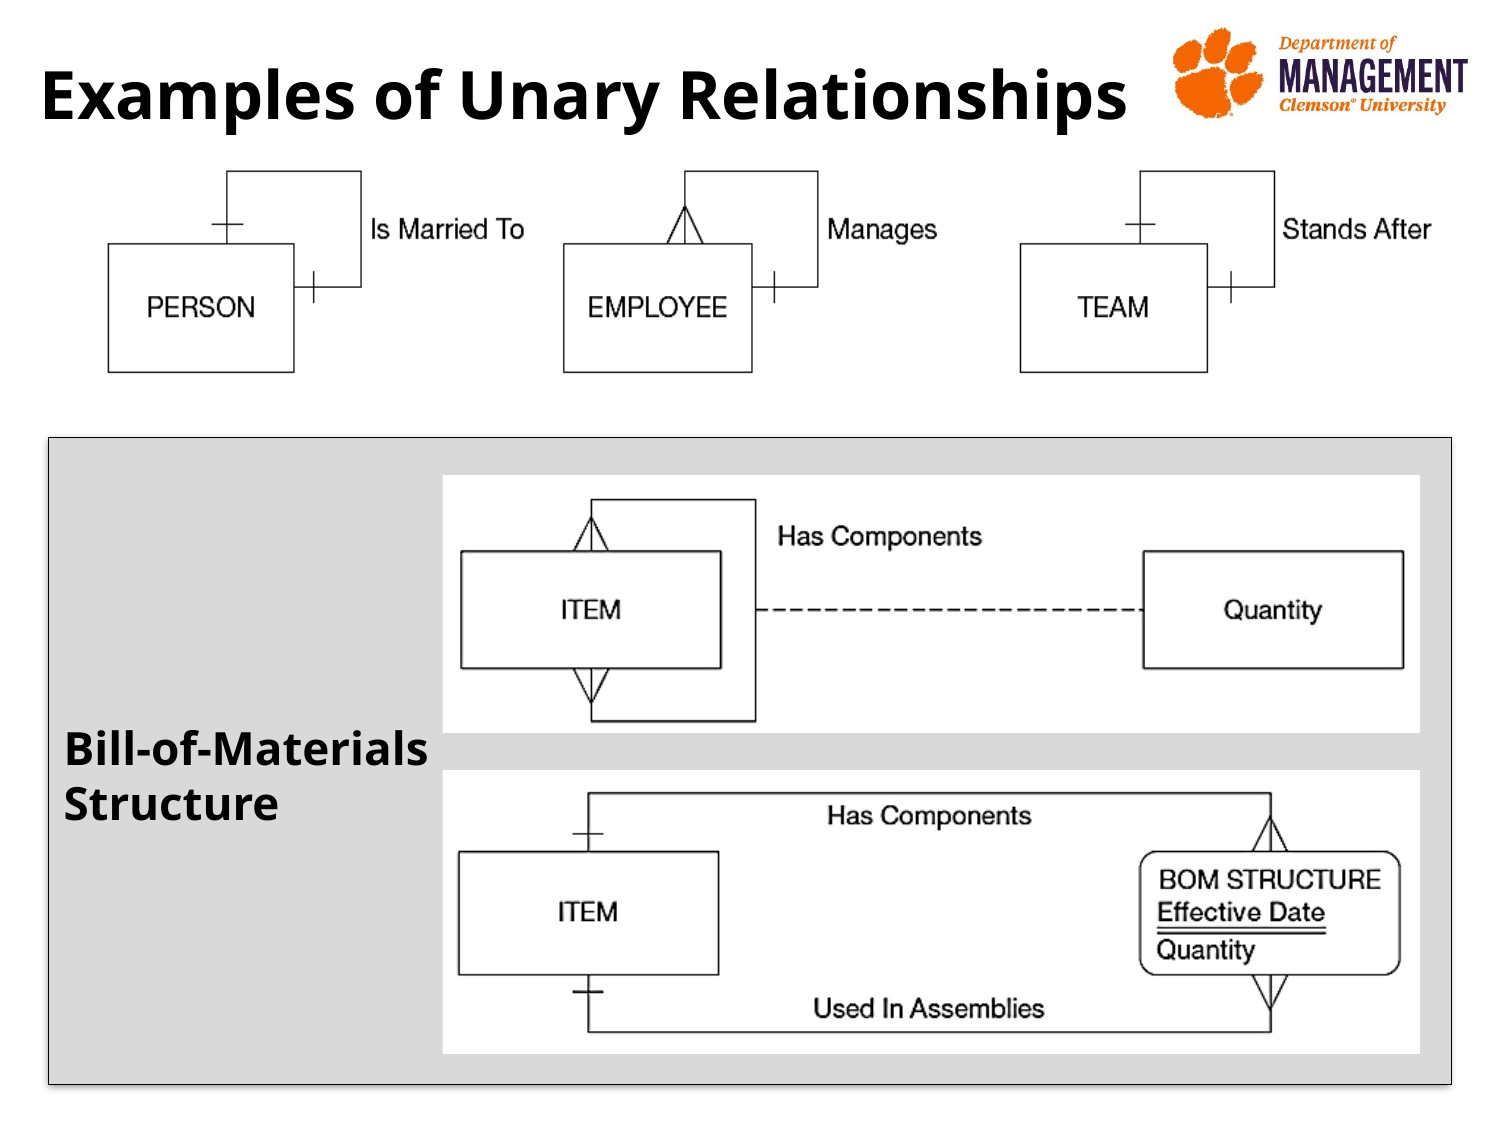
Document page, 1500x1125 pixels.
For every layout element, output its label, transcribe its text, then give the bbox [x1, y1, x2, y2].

picture [442, 770, 1421, 1054]
title Examples of Unary Relationships [24, 45, 1153, 141]
text_box [48, 437, 1452, 1085]
picture [442, 475, 1421, 734]
text_box Bill-of-Materials Structure [48, 694, 461, 838]
picture [91, 8, 1490, 382]
